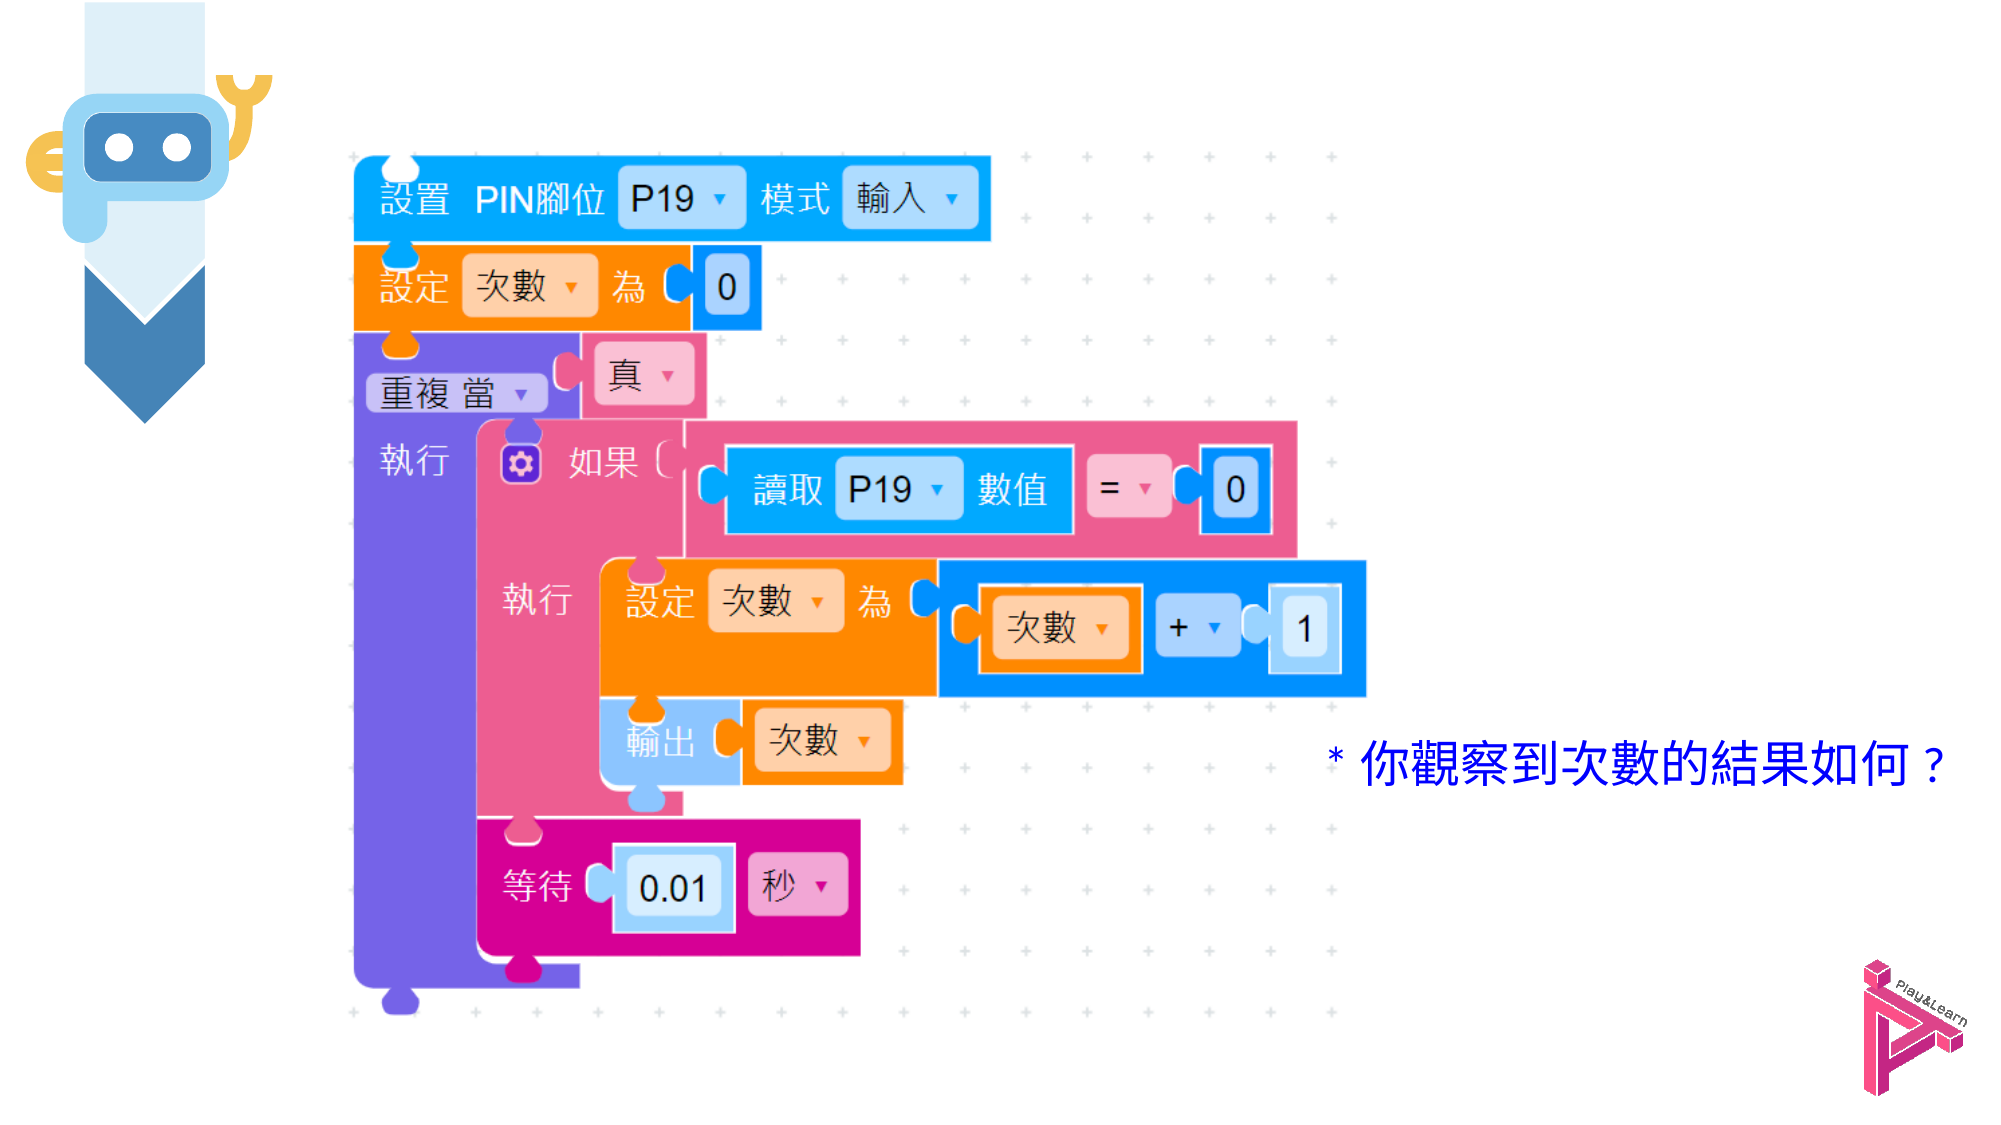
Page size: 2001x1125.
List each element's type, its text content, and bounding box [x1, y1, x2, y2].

picture [1864, 959, 1971, 1096]
picture [338, 126, 1381, 1021]
text_box *你觀察到次數的結果如何? [1381, 725, 1961, 801]
